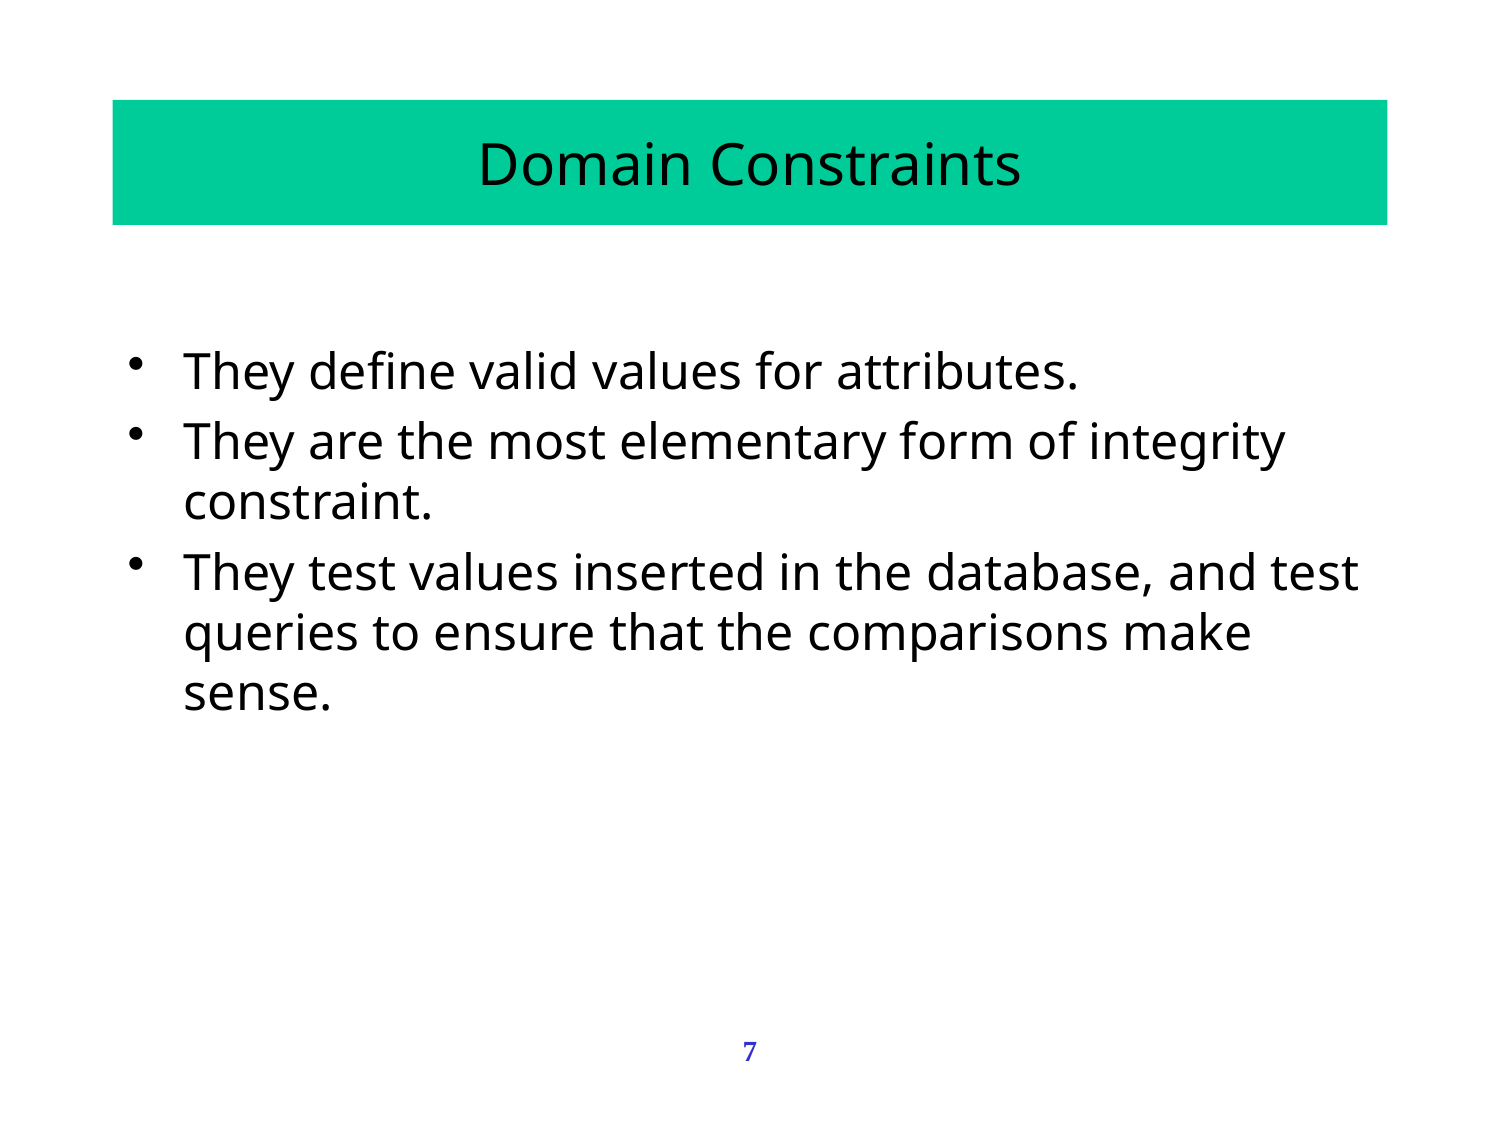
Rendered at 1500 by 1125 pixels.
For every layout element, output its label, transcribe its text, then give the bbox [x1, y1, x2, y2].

footer 7 [74, 1024, 1426, 1101]
list They define valid values for attributes. They are the most elementary form of integrity constraint. They test values inserted in the database, and test queries to ensure that the comparisons make sense. [112, 262, 1388, 924]
title Domain Constraints [112, 99, 1388, 225]
